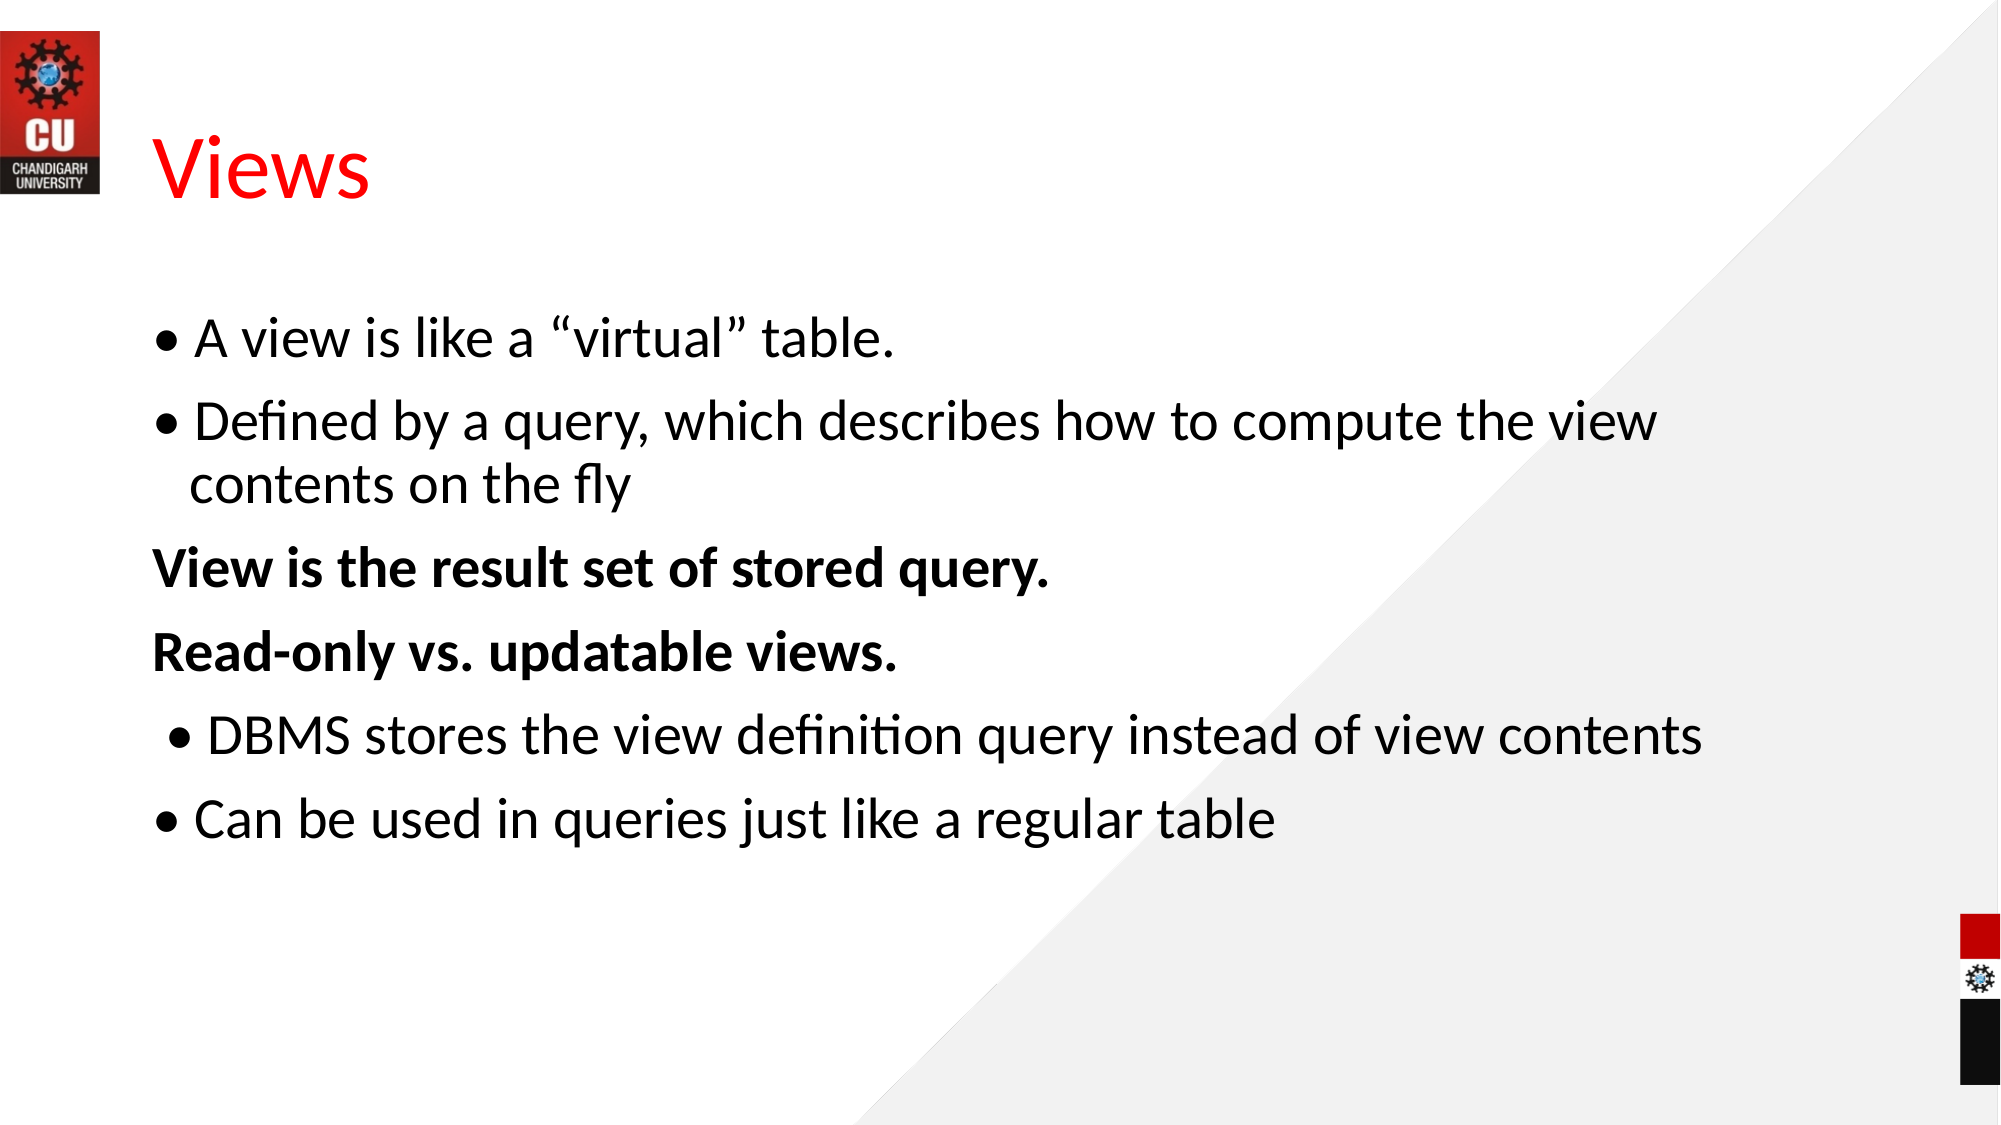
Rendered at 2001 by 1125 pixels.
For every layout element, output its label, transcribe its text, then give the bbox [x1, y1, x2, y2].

list • A view is like a “virtual” table. • Defined by a query, which describes how to compute the view contents on the fly View is the result set of stored query. Read-only vs. updatable views. • DBMS stores the view definition query instead of view contents • Can be used in queries just like a regular table [137, 299, 1863, 1014]
picture [0, 0, 2001, 1125]
title Views [137, 59, 1863, 278]
